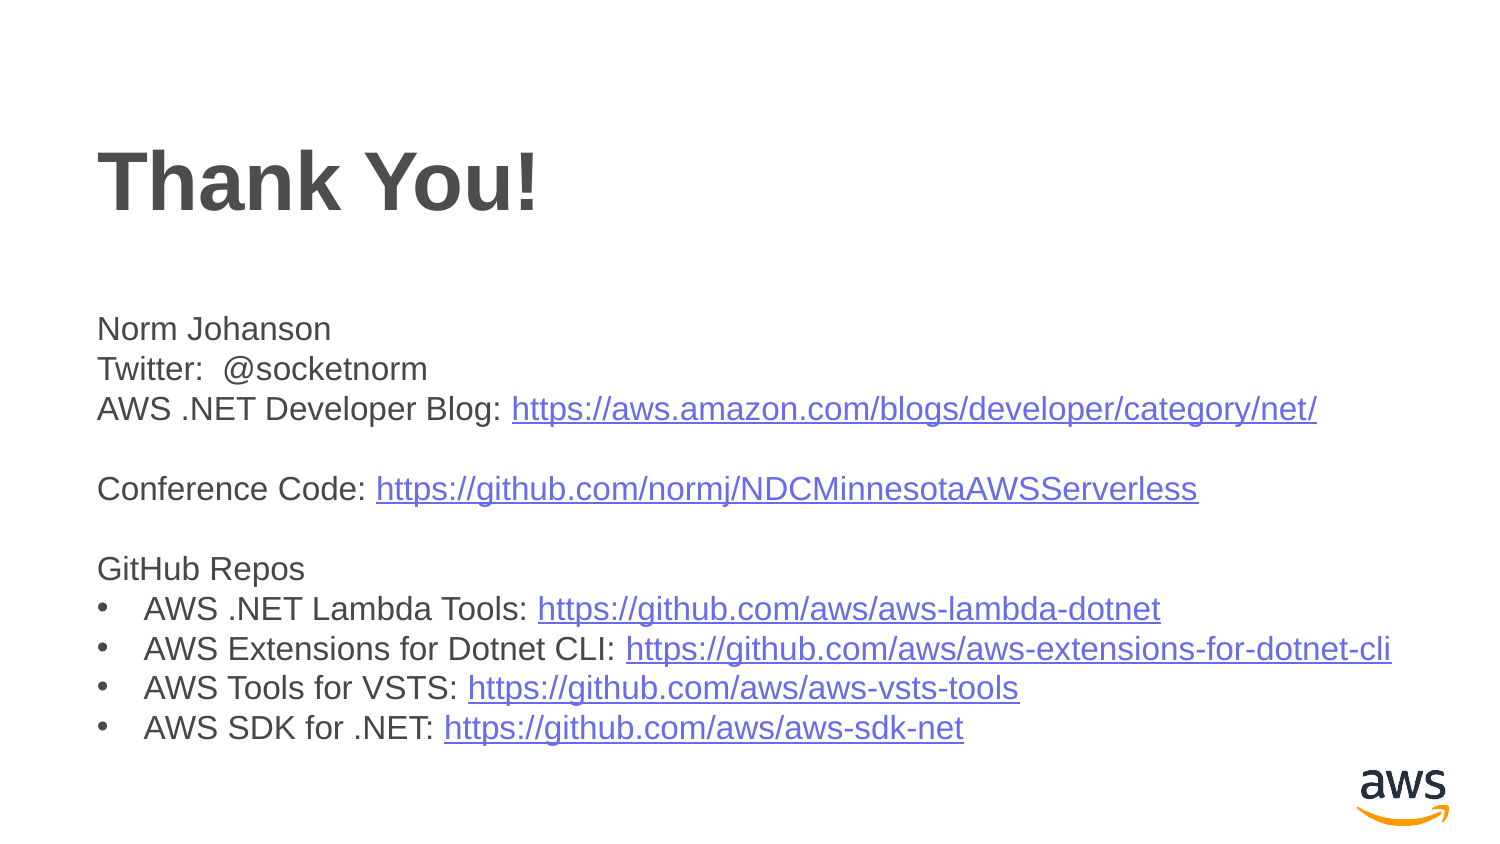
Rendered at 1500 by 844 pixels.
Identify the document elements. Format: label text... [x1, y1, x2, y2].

title Thank You! [82, 93, 1358, 261]
text_box Norm Johanson Twitter: @socketnorm AWS .NET Developer Blog: https://aws.amazon.com/blogs/developer/category/net/ Conference Code: https://github.com/normj/NDCMinnesotaAWSServerless GitHub Repos AWS .NET Lambda Tools: https://github.com/aws/aws-lambda-dotnet AWS Extensions for Dotnet CLI: https://github.com/aws/aws-extensions-for-dotnet-cli AWS Tools for VSTS: https://github.com/aws/aws-vsts-tools AWS SDK for .NET: https://github.com/aws/aws-sdk-net [82, 299, 1446, 844]
